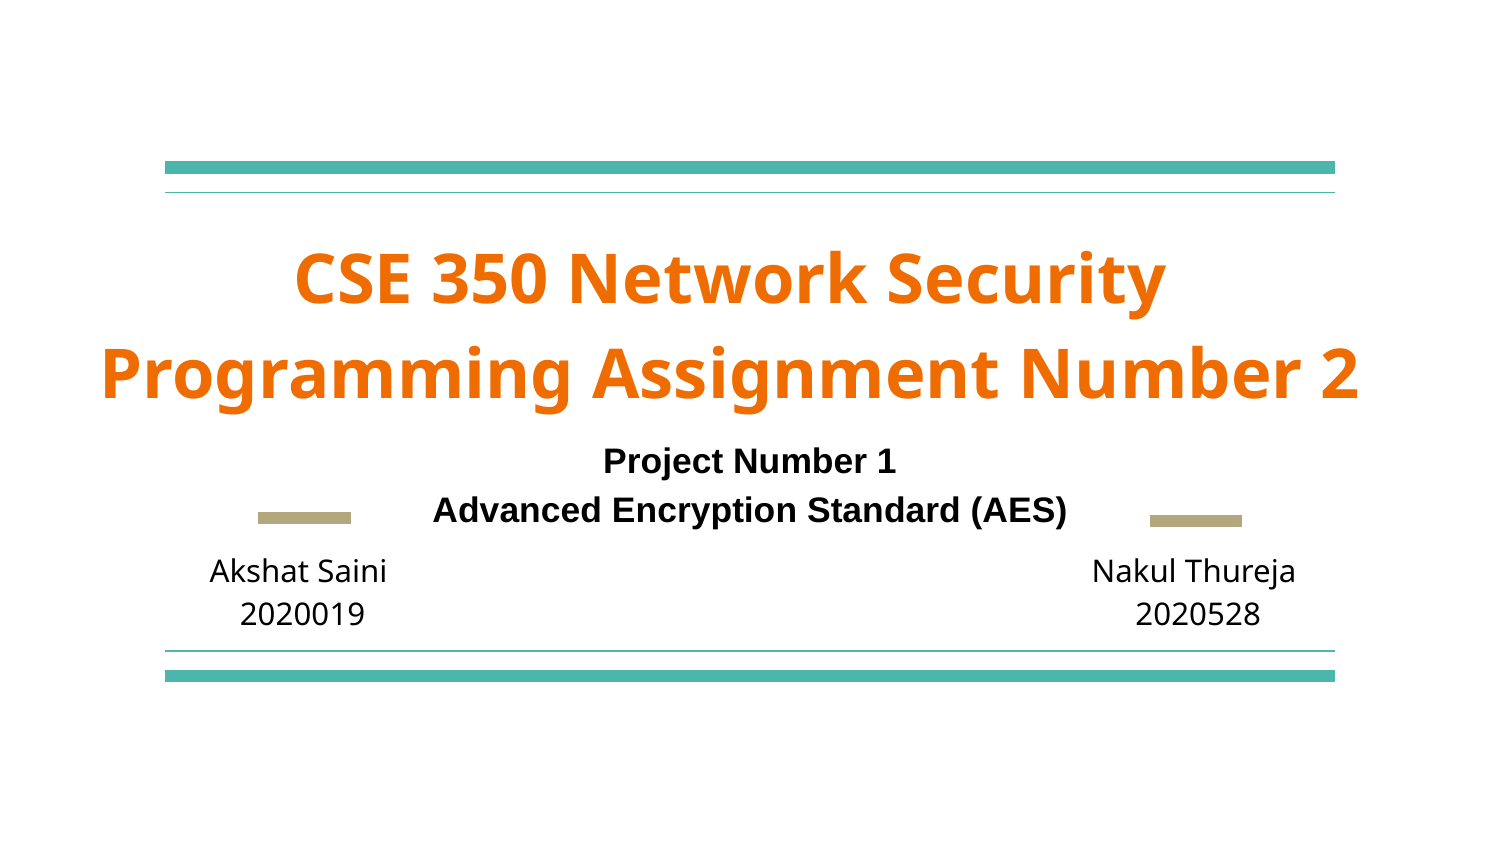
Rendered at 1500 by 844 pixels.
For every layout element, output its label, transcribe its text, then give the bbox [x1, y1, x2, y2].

text_box Project Number 1 Advanced Encryption Standard (AES) [377, 421, 1123, 539]
subtitle Nakul Thureja 2020528 [1012, 329, 1384, 844]
title CSE 350 Network Security Programming Assignment Number 2 [31, 207, 1430, 428]
subtitle Akshat Saini 2020019 [131, 329, 474, 844]
